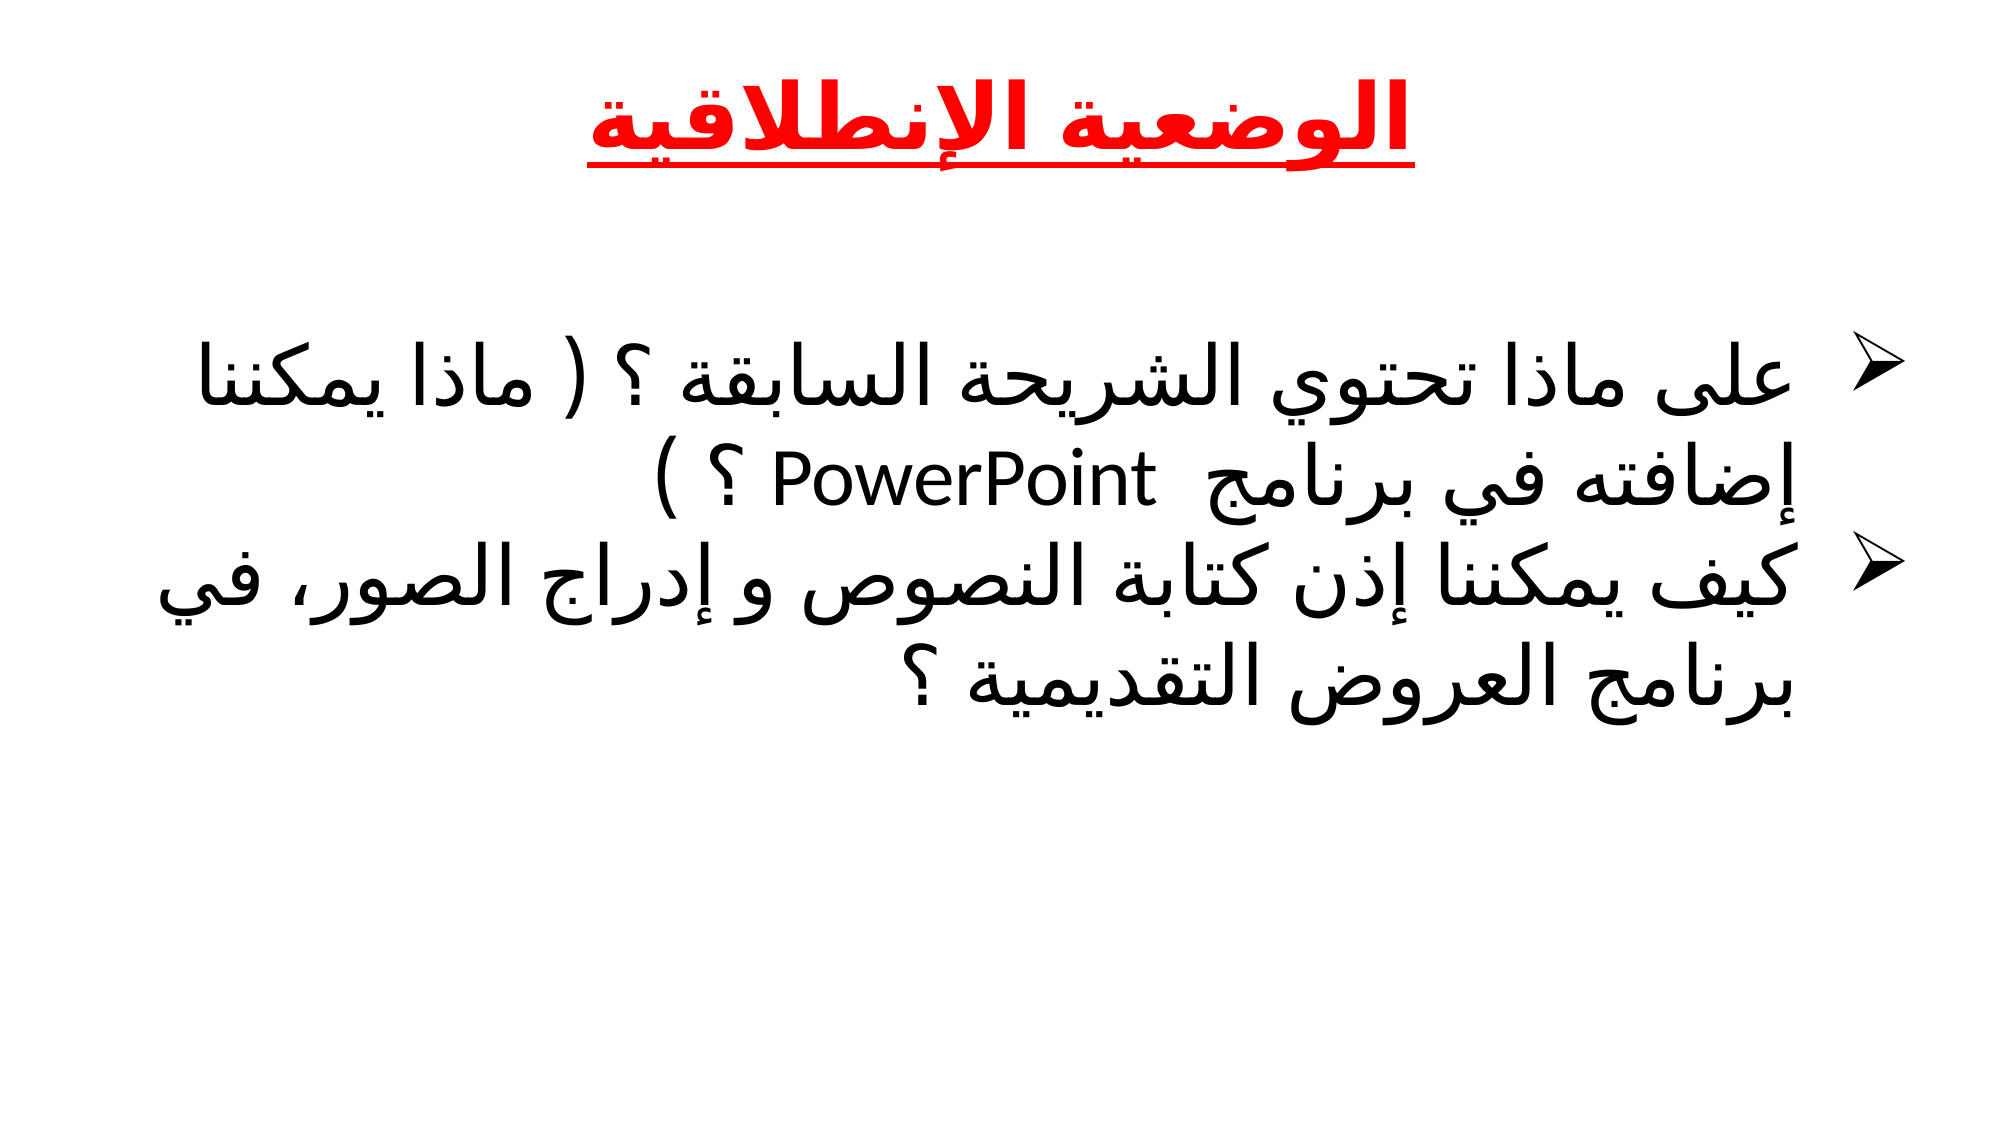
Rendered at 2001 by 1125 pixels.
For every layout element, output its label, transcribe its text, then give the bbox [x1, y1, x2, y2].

text_box الوضعية الإنطلاقية [65, 50, 1936, 176]
text_box على ماذا تحتوي الشريحة السابقة ؟ ( ماذا يمكننا إضافته في برنامج PowerPoint ؟ ) كيف يمكننا إذن كتابة النصوص و إدراج الصور، في برنامج العروض التقديمية ؟ [50, 296, 1951, 748]
